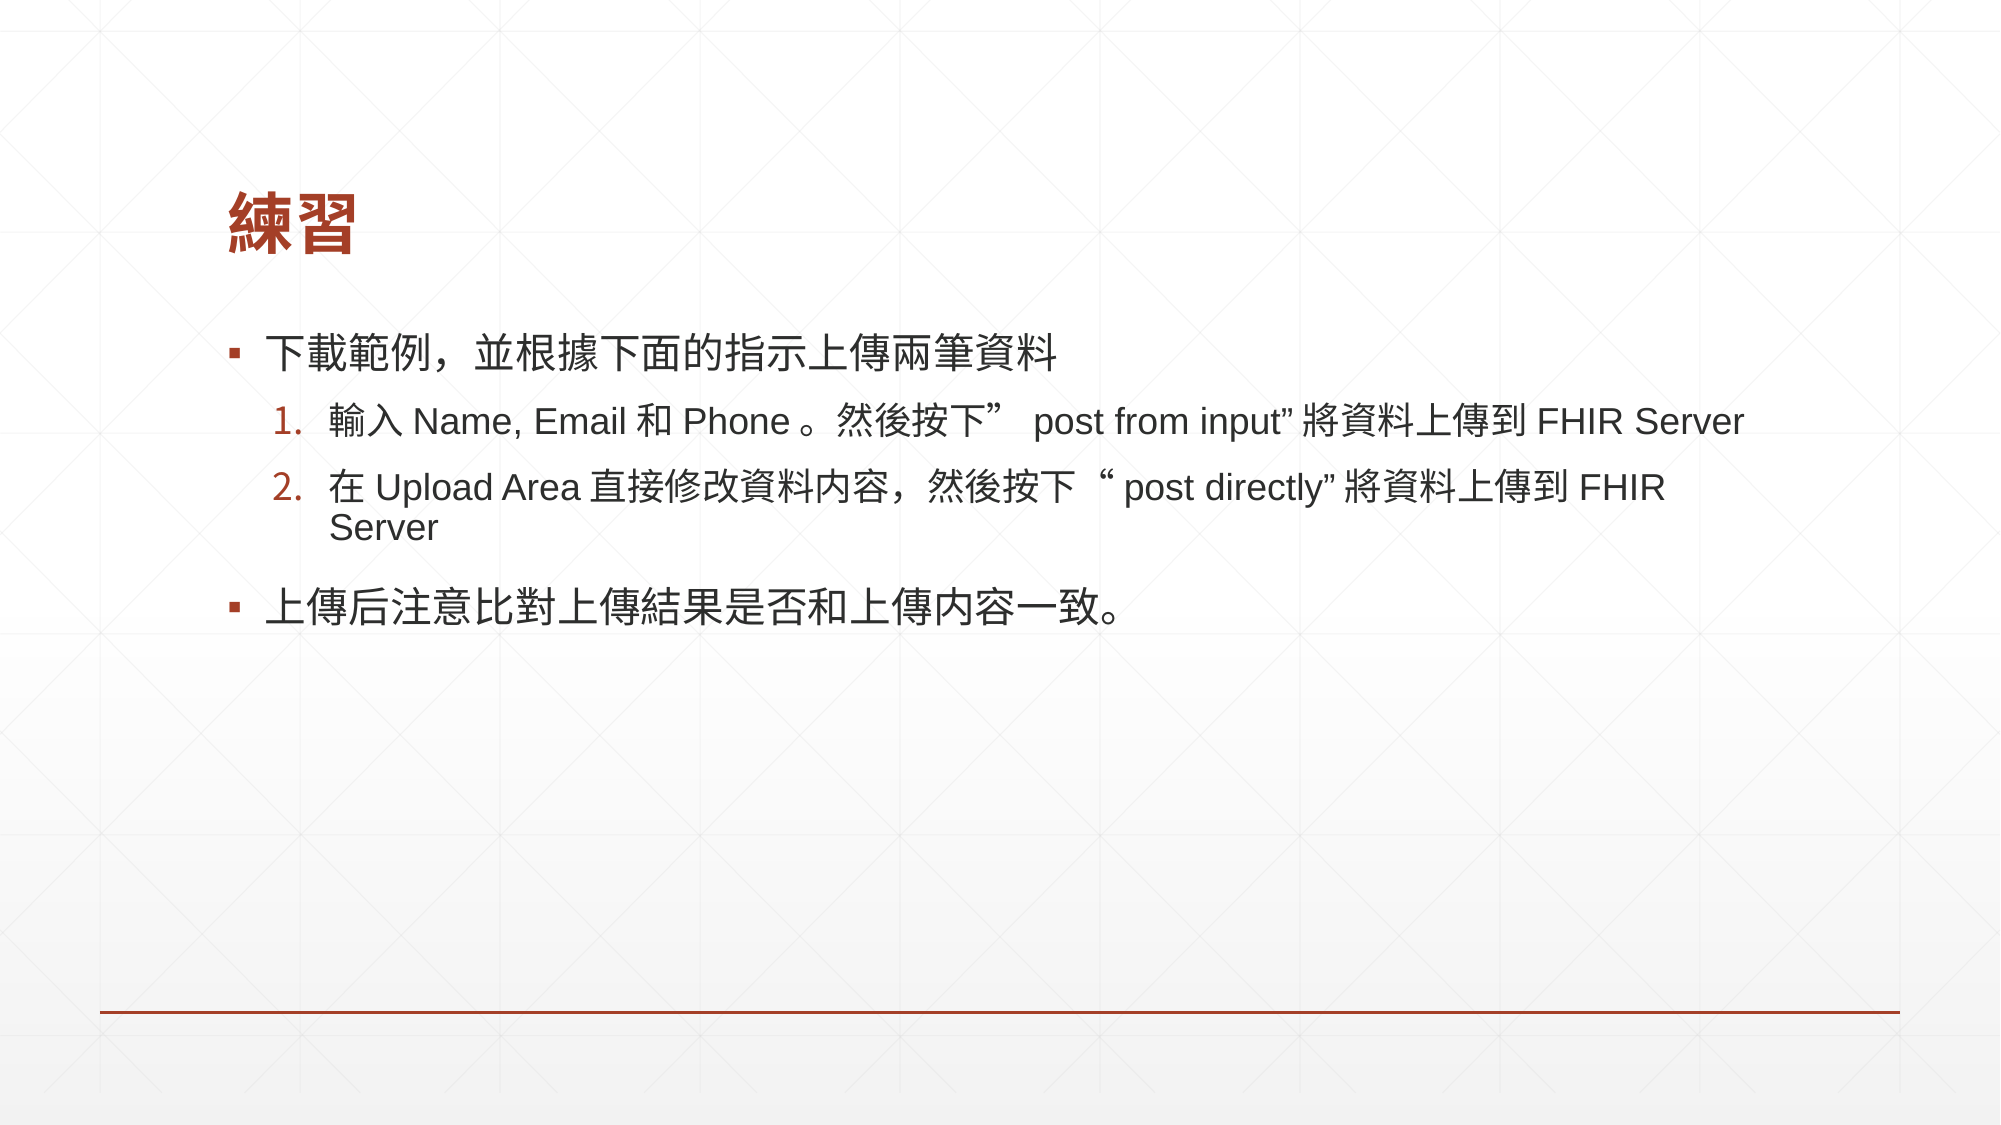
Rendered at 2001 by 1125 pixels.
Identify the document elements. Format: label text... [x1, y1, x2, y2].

title 練習 [212, 82, 1788, 271]
list 下載範例，並根據下面的指示上傳兩筆資料 輸入Name, Email和Phone。然後按下”post from input”將資料上傳到FHIR Server 在Upload Area直接修改資料内容，然後按下“post directly”將資料上傳到FHIR Server 上傳后注意比對上傳結果是否和上傳内容一致。 [212, 324, 1788, 950]
